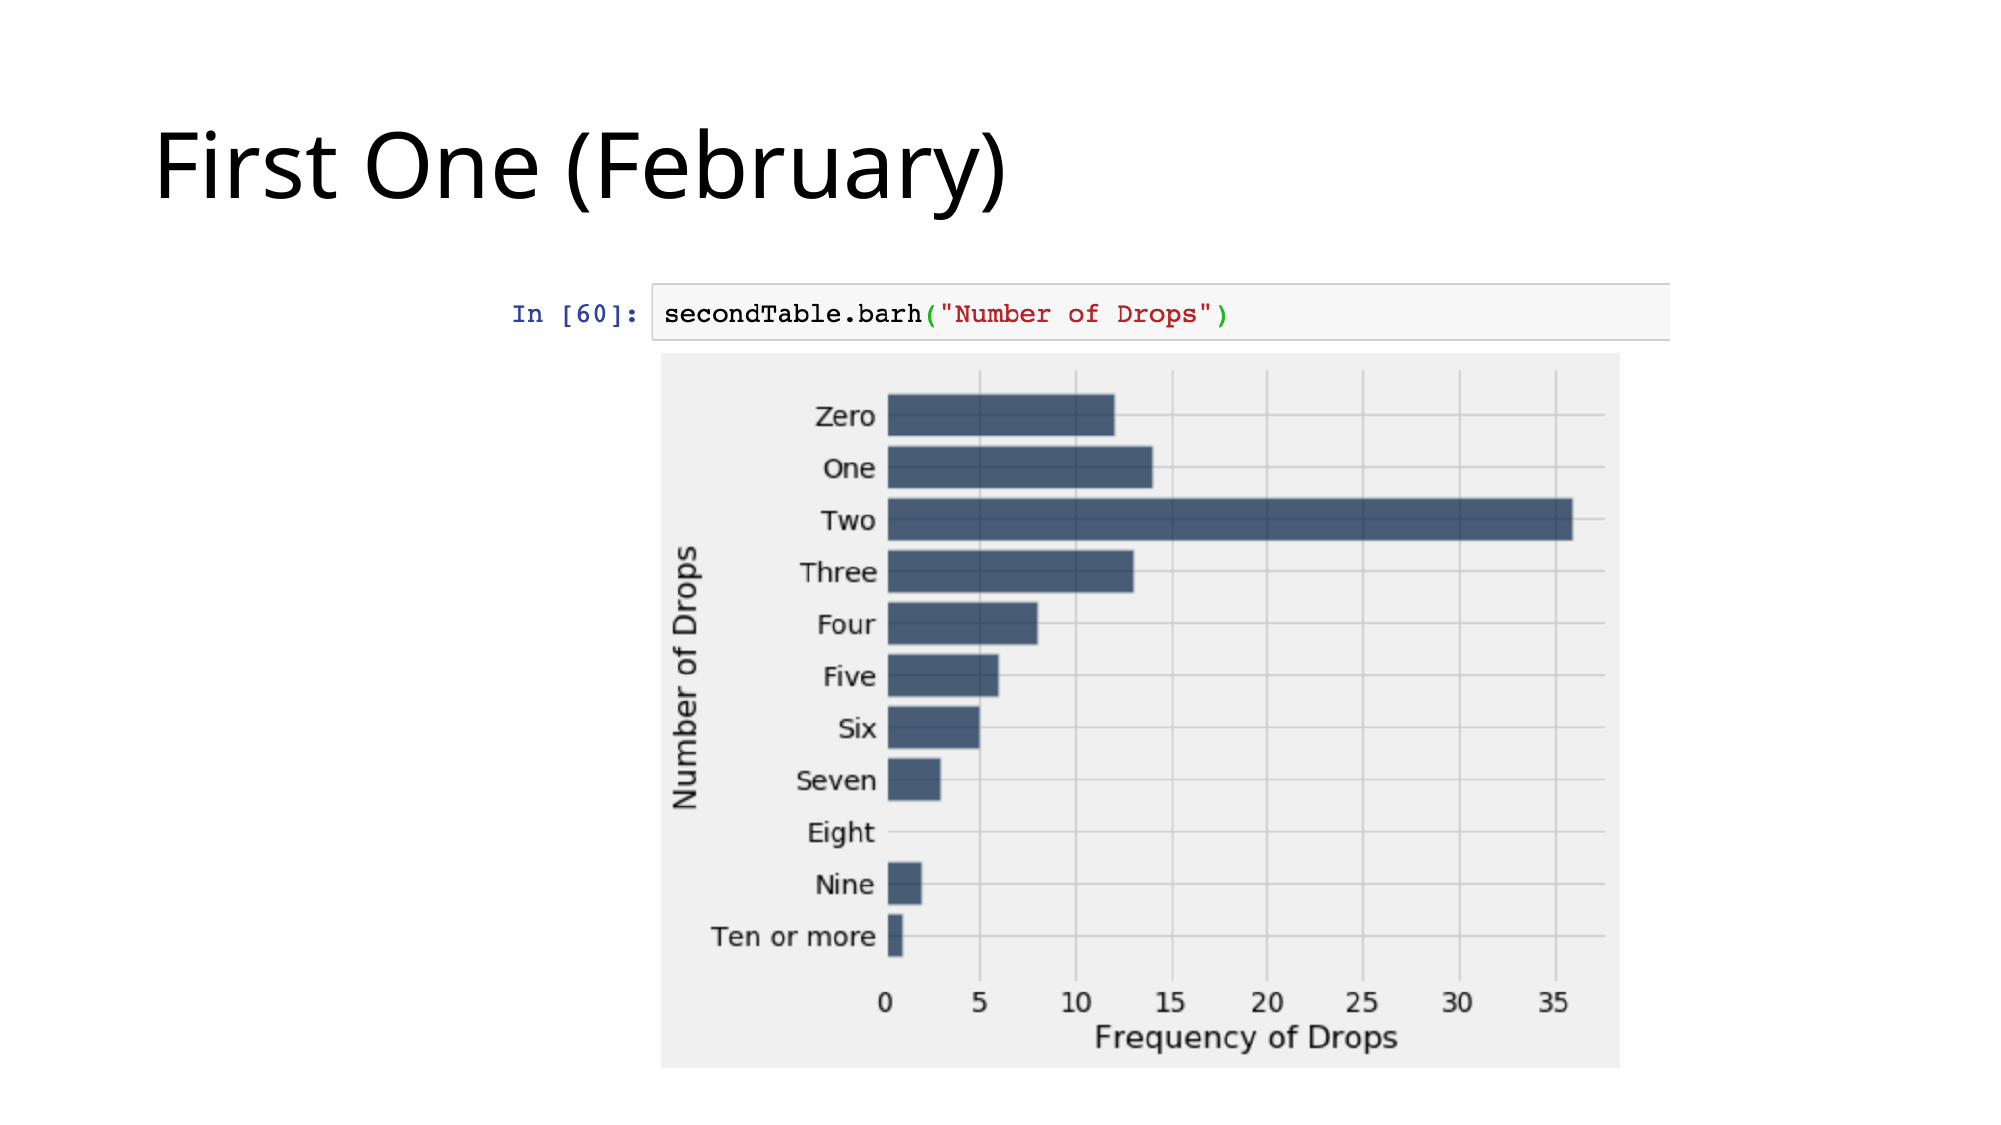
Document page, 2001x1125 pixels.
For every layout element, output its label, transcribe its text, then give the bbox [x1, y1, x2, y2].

picture [495, 277, 1670, 1071]
title First One (February) [137, 59, 1863, 278]
